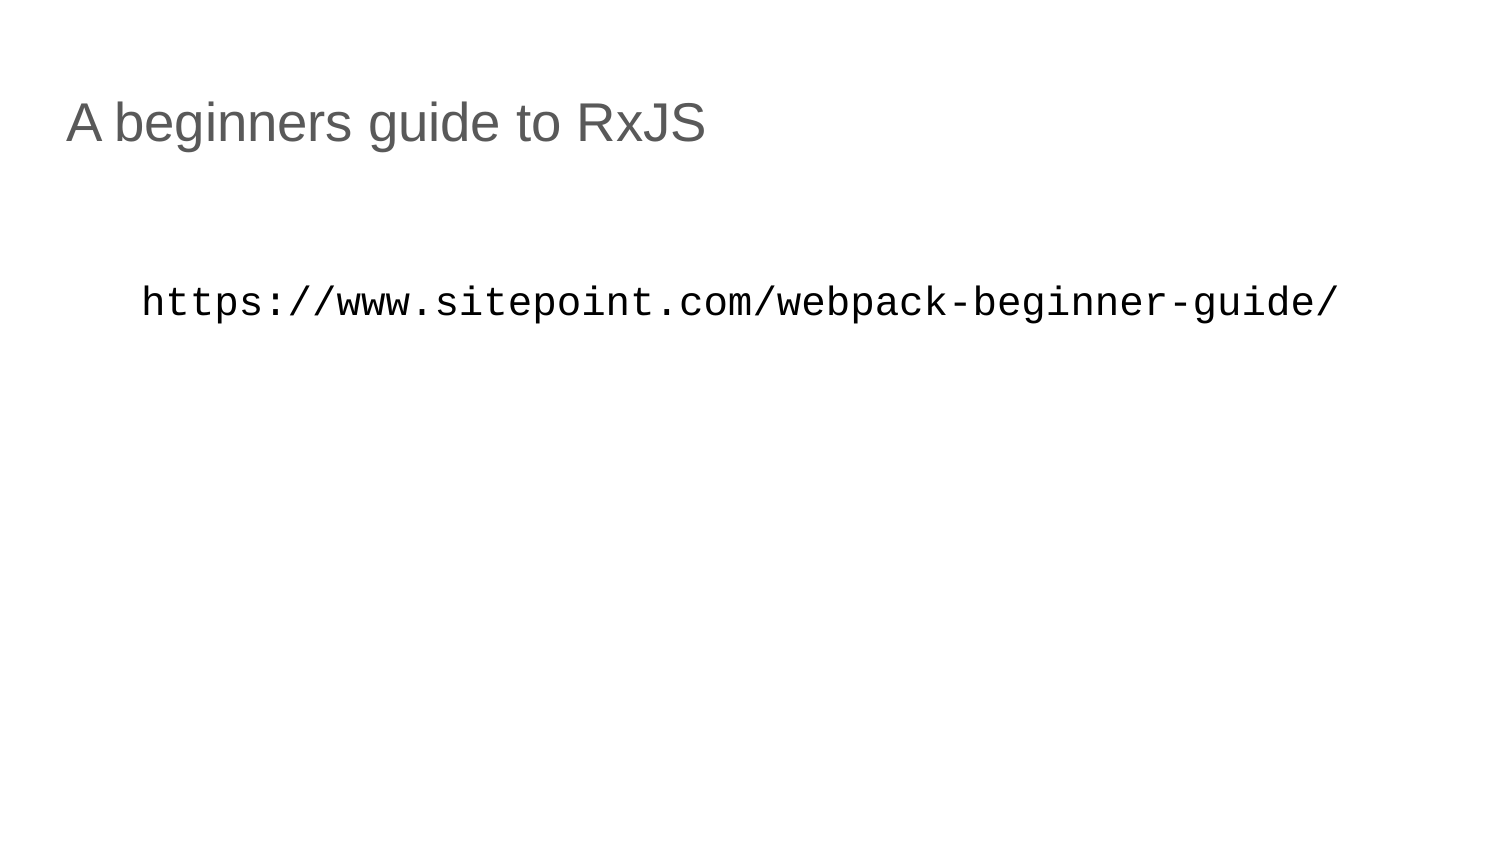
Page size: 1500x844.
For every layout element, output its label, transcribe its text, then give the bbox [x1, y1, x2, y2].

title A beginners guide to RxJS [51, 75, 1449, 170]
list https://www.sitepoint.com/webpack-beginner-guide/ [51, 189, 1449, 817]
